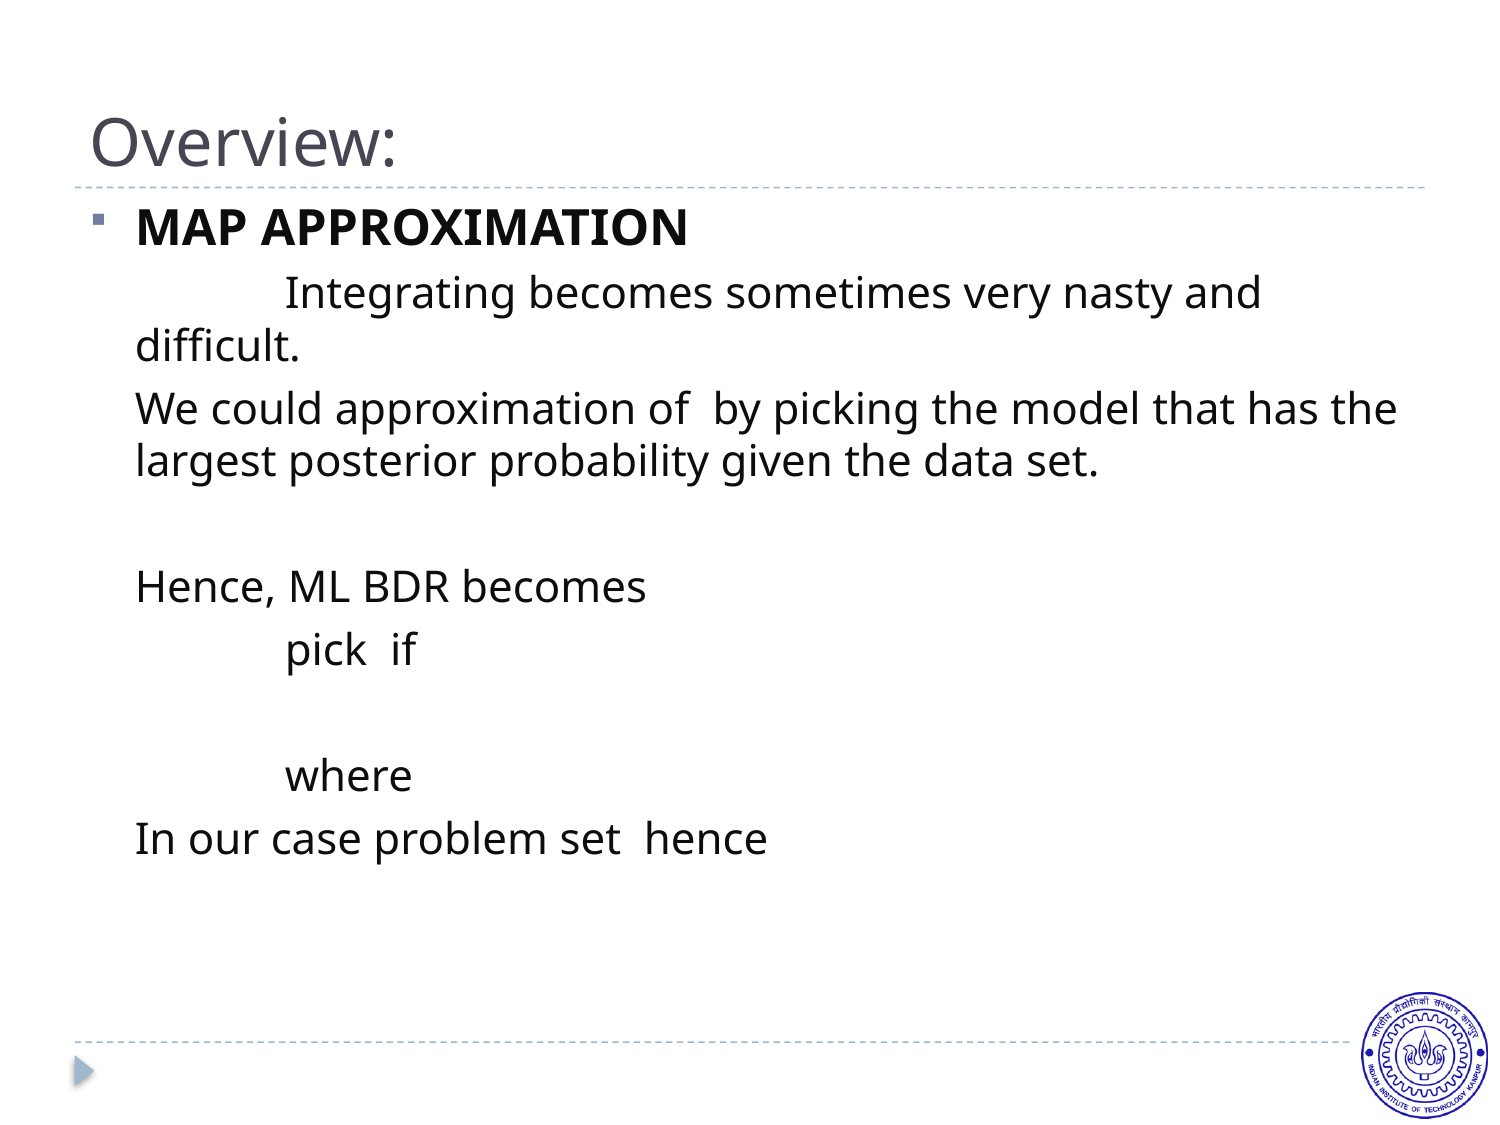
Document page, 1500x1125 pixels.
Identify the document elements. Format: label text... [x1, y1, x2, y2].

title Overview: [75, 24, 1425, 188]
picture [1352, 987, 1498, 1125]
